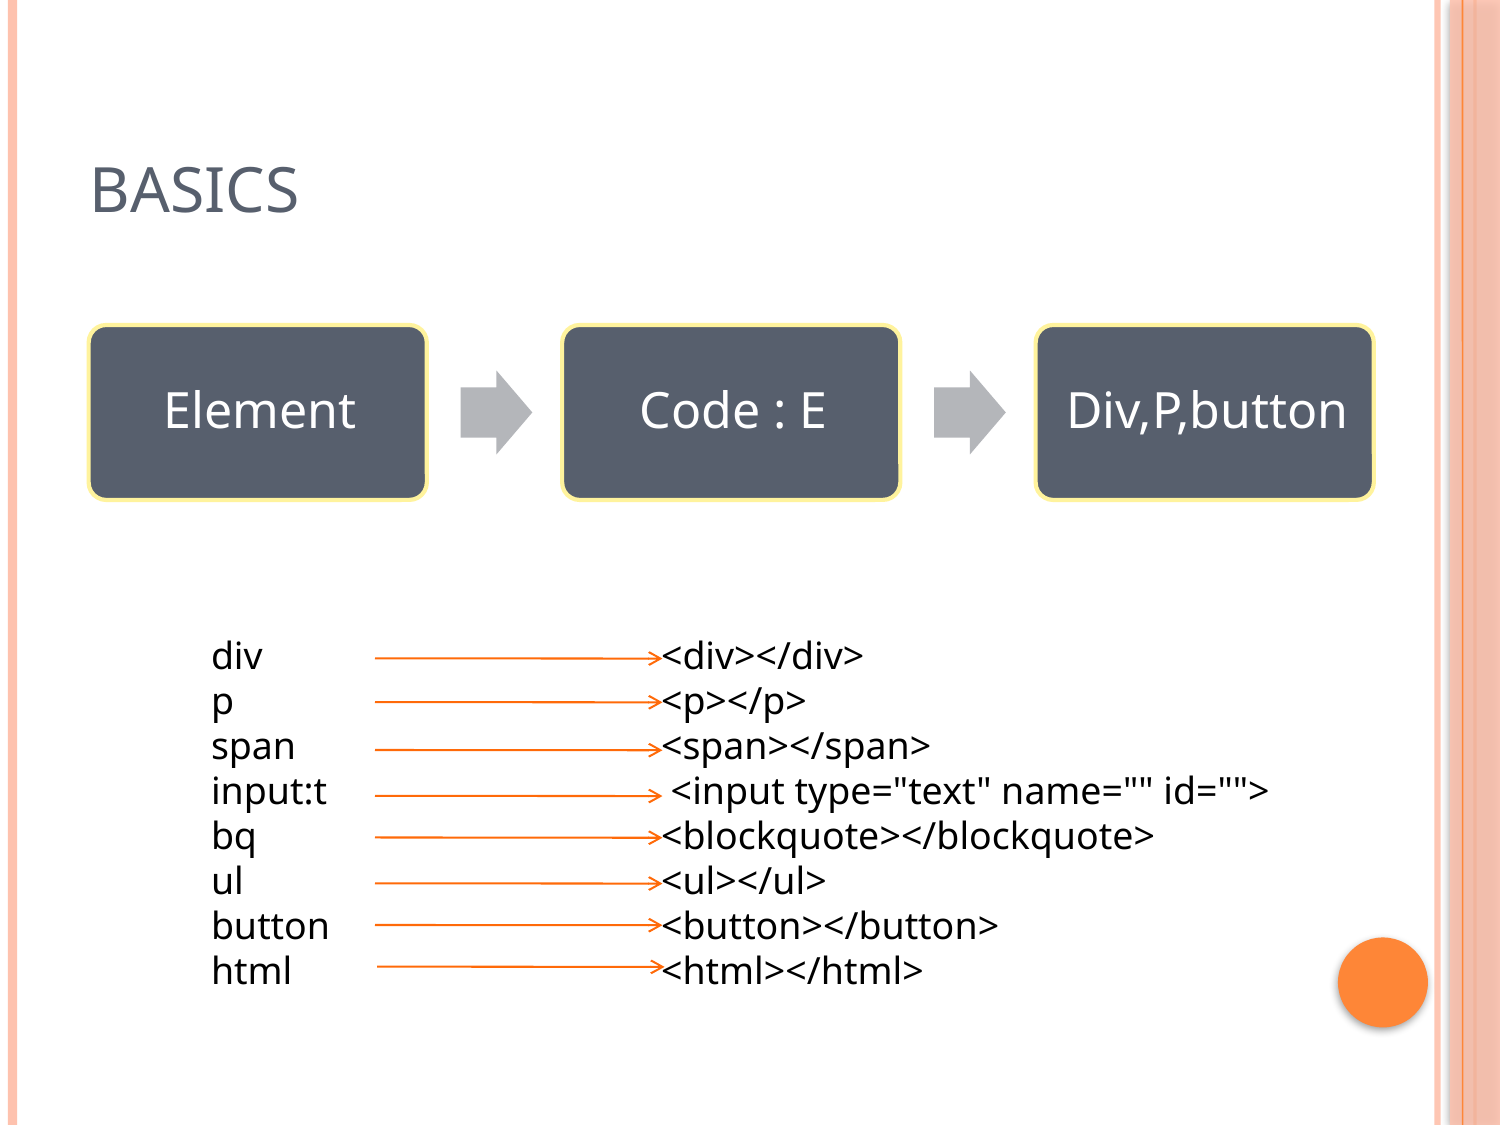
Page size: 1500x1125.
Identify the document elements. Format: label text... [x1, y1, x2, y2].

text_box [86, 324, 1376, 501]
text_box div <div></div> p <p></p> span <span></span> input:t <input type="text" name="" id=""> bq <blockquote></blockquote> ul <ul></ul> button <button></button> html <html></html> [196, 624, 1285, 1125]
title Basics [75, 45, 1300, 233]
